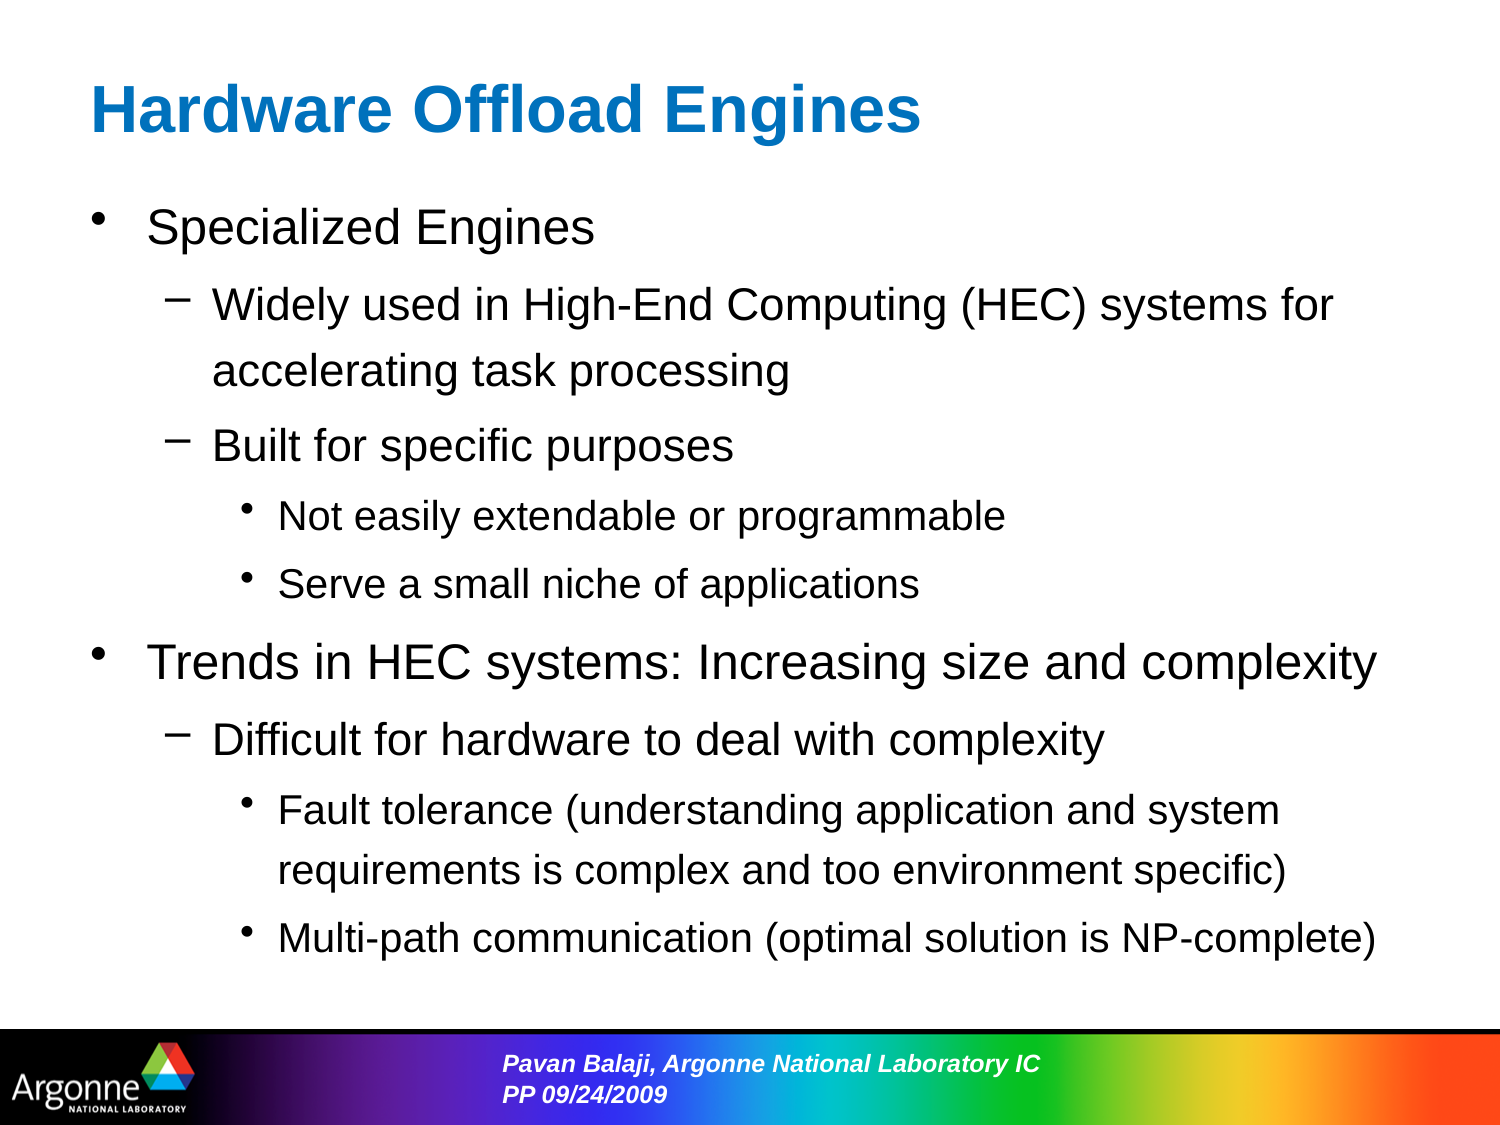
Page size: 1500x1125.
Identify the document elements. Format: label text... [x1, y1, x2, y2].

list Specialized Engines Widely used in High-End Computing (HEC) systems for accelerating task processing Built for specific purposes Not easily extendable or programmable Serve a small niche of applications Trends in HEC systems: Increasing size and complexity Difficult for hardware to deal with complexity Fault tolerance (understanding application and system requirements is complex and too environment specific) Multi-path communication (optimal solution is NP-complete) [74, 174, 1463, 1006]
picture [0, 1029, 1500, 1125]
footer Pavan Balaji, Argonne National Laboratory ICPP 09/24/2009 [487, 1034, 1063, 1113]
title Hardware Offload Engines [74, 24, 1426, 174]
